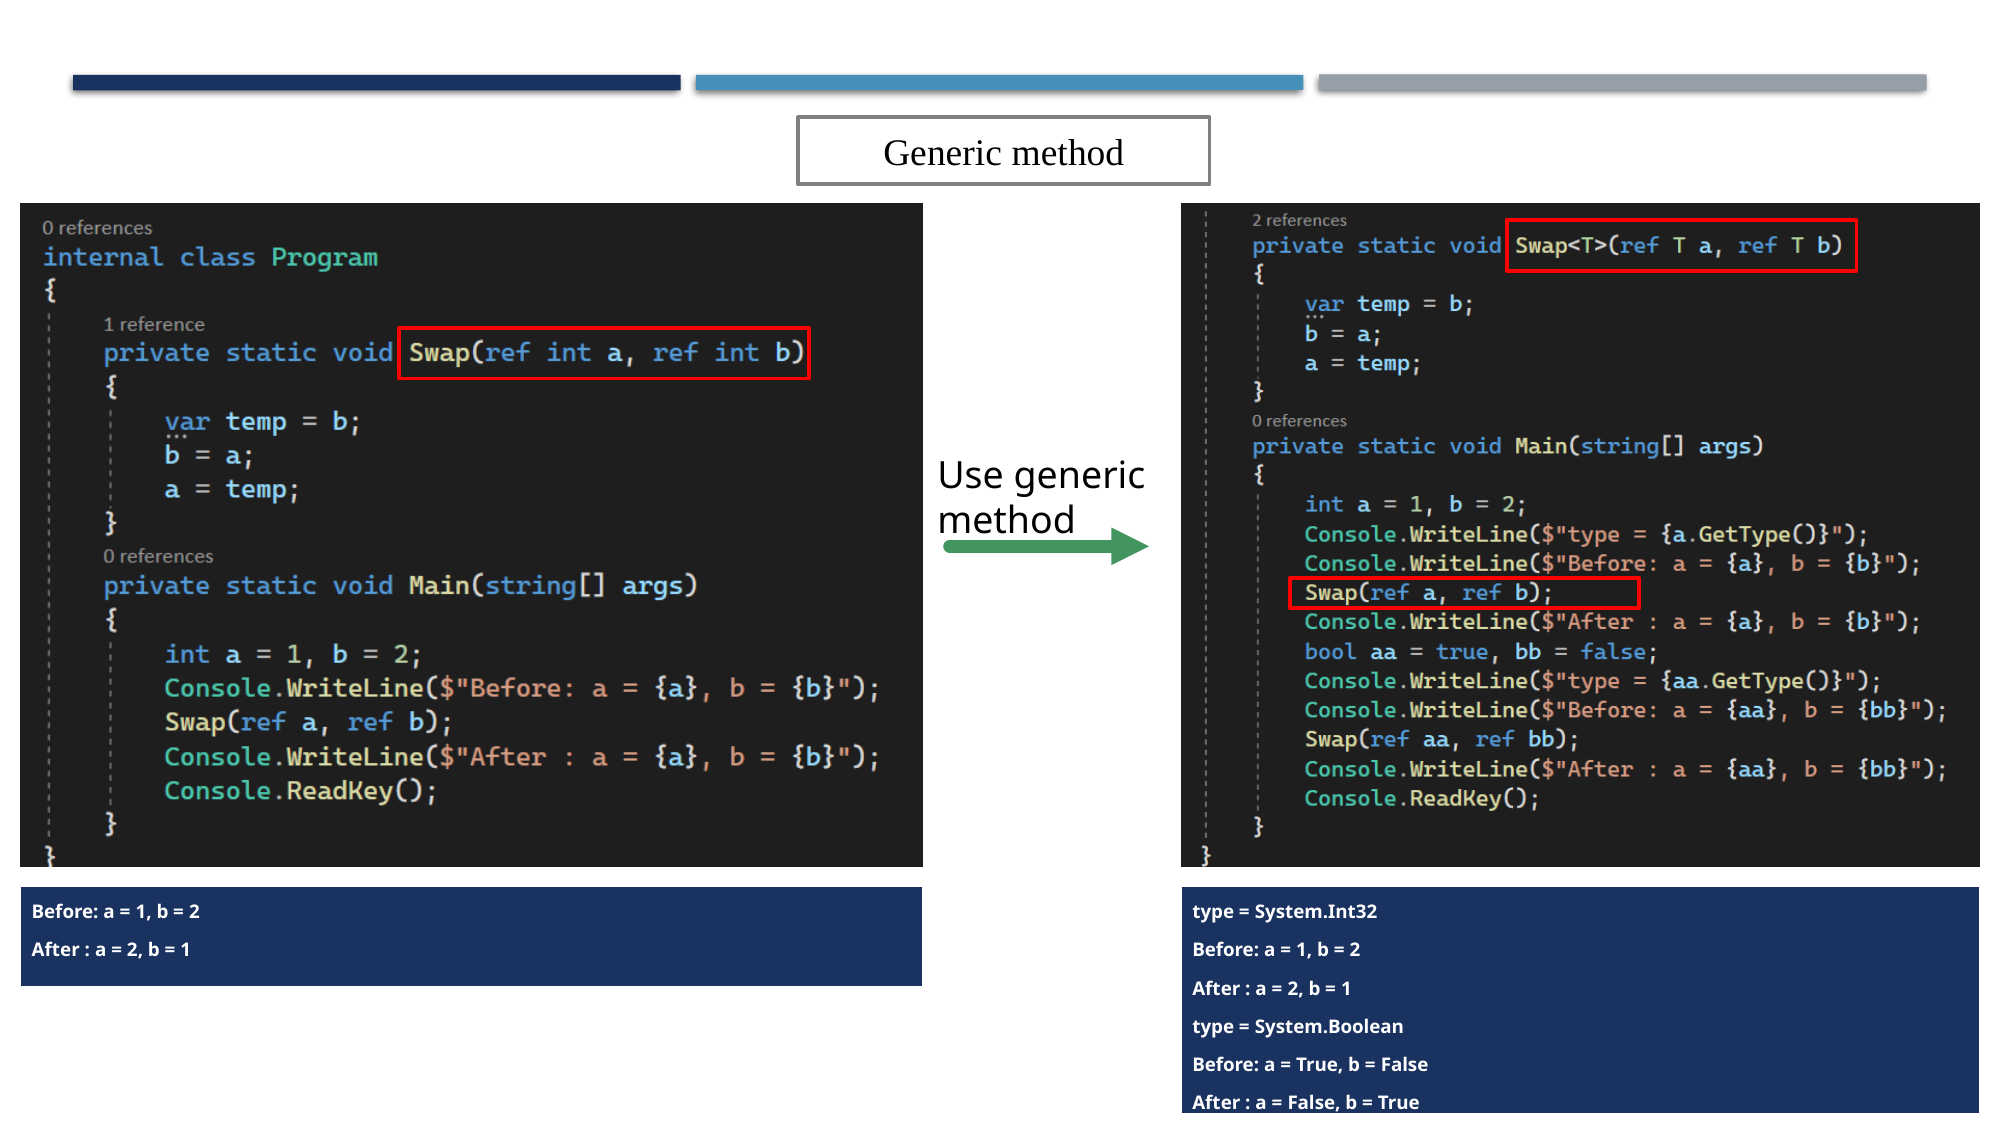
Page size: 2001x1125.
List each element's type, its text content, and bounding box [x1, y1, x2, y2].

picture [1180, 203, 1980, 867]
text_box Use generic method [929, 443, 1174, 548]
picture [19, 203, 924, 867]
table_header Before: a = 1, b = 2 After : a = 2, b = 1 [21, 887, 922, 986]
table_header type = System.Int32 Before: a = 1, b = 2 After : a = 2, b = 1 type = System.Boolean Before: a = True, b = False After : a = False, b = True [1182, 887, 1979, 1113]
text_box Generic method [796, 115, 1211, 186]
